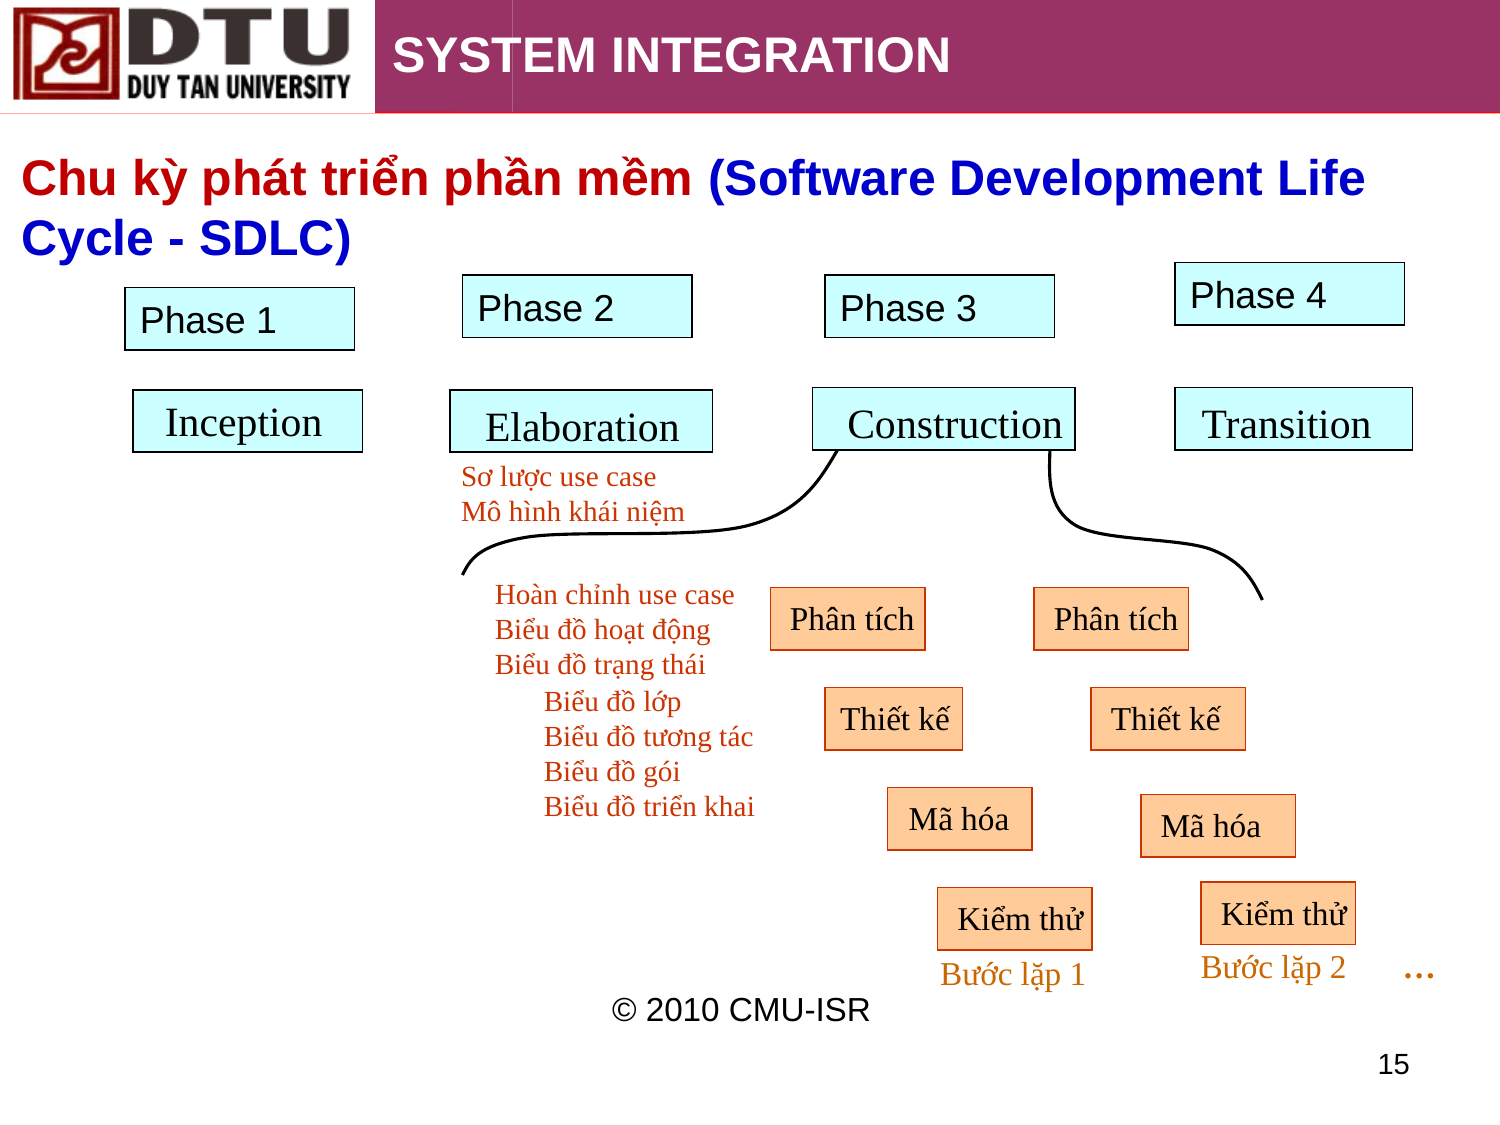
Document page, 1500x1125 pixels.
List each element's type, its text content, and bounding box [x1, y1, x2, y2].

text_box Phân tích [775, 589, 931, 645]
text_box Hoàn chỉnh use case Biểu đồ hoạt động Biểu đồ trạng thái [480, 567, 751, 688]
text_box [1090, 687, 1246, 750]
text_box Kiểm thử [1206, 884, 1362, 937]
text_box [376, 0, 1500, 113]
text_box [1140, 794, 1296, 858]
picture [0, 0, 376, 113]
text_box [450, 389, 713, 453]
text_box Chu kỳ phát triển phần mềm (Software Development Life Cycle - SDLC) [6, 137, 1496, 273]
text_box Elaboration [470, 392, 695, 449]
text_box … [1387, 937, 1451, 993]
text_box [824, 687, 963, 750]
text_box Phase 1 [125, 287, 355, 350]
text_box [937, 887, 1093, 944]
text_box [462, 450, 838, 576]
text_box © 2010 CMU-ISR [399, 980, 1009, 1080]
text_box Thiết kế [825, 689, 966, 745]
text_box [7, 274, 1500, 470]
text_box Transition [1186, 389, 1387, 455]
text_box [1033, 587, 1189, 650]
text_box [887, 787, 1032, 850]
text_box [812, 387, 1075, 450]
slide_number 15 [1137, 1037, 1425, 1113]
text_box Phân tích [1038, 589, 1194, 645]
text_box Kiểm thử [942, 889, 1099, 944]
text_box Phase 2 [462, 274, 693, 338]
text_box [1174, 387, 1413, 450]
text_box Bước lặp 2 [1185, 937, 1363, 993]
text_box Thiết kế [1096, 689, 1236, 745]
text_box Sơ lược use case Mô hình khái niệm [446, 449, 701, 535]
text_box Phase 4 [1175, 262, 1405, 325]
text_box [338, 389, 363, 453]
text_box Phase 3 [825, 274, 1055, 338]
text_box Construction [832, 389, 1078, 455]
text_box Mã hóa [1145, 797, 1277, 852]
text_box Inception [150, 387, 338, 453]
text_box Bước lặp 1 [925, 944, 1102, 1000]
text_box [132, 389, 150, 453]
text_box [1049, 449, 1263, 600]
text_box Mã hóa [894, 789, 1025, 845]
text_box [770, 587, 925, 650]
text_box Biểu đồ lớp Biểu đồ tương tác Biểu đồ gói Biểu đồ triển khai [529, 674, 770, 830]
text_box [1201, 882, 1356, 937]
